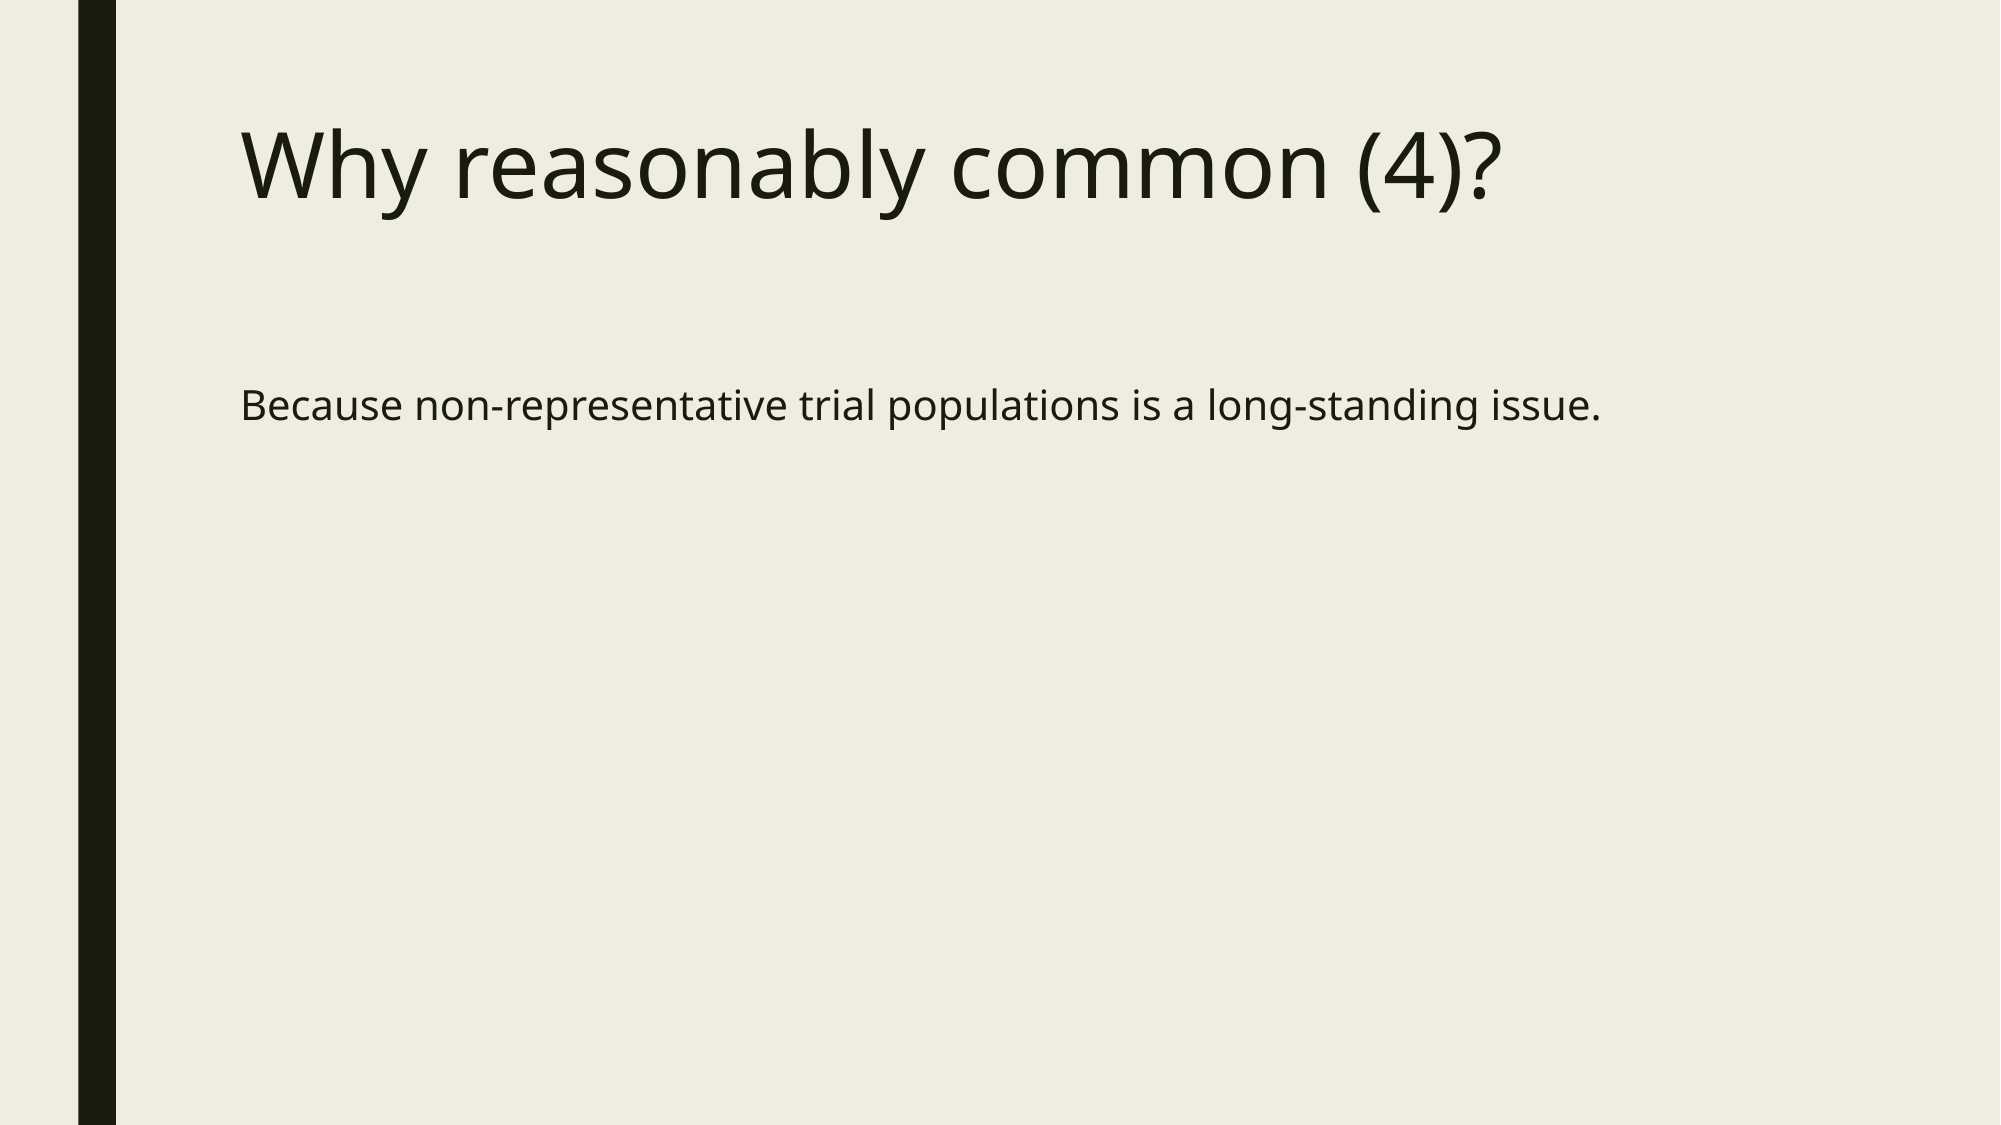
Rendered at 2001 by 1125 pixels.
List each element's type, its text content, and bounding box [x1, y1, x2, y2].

title Why reasonably common (4)? [225, 112, 1800, 357]
list Because non-representative trial populations is a long-standing issue. [225, 375, 1800, 963]
